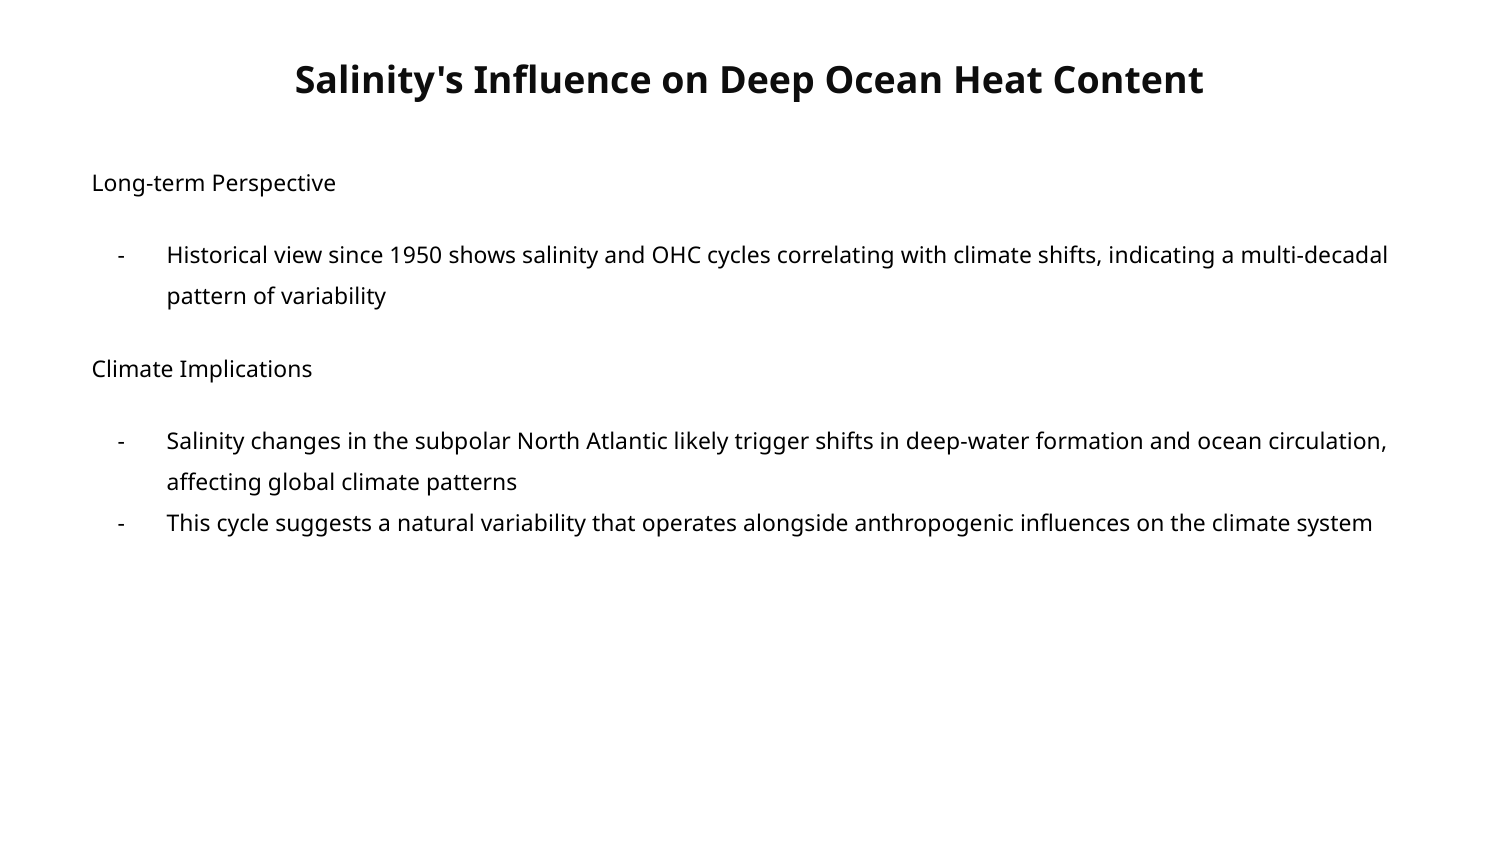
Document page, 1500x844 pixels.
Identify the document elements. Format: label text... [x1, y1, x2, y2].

list Long-term Perspective Historical view since 1950 shows salinity and OHC cycles correlating with climate shifts, indicating a multi-decadal pattern of variability Climate Implications Salinity changes in the subpolar North Atlantic likely trigger shifts in deep-water formation and ocean circulation, affecting global climate patterns This cycle suggests a natural variability that operates alongside anthropogenic influences on the climate system [76, 139, 1427, 799]
title Salinity's Influence on Deep Ocean Heat Content [51, 33, 1449, 124]
